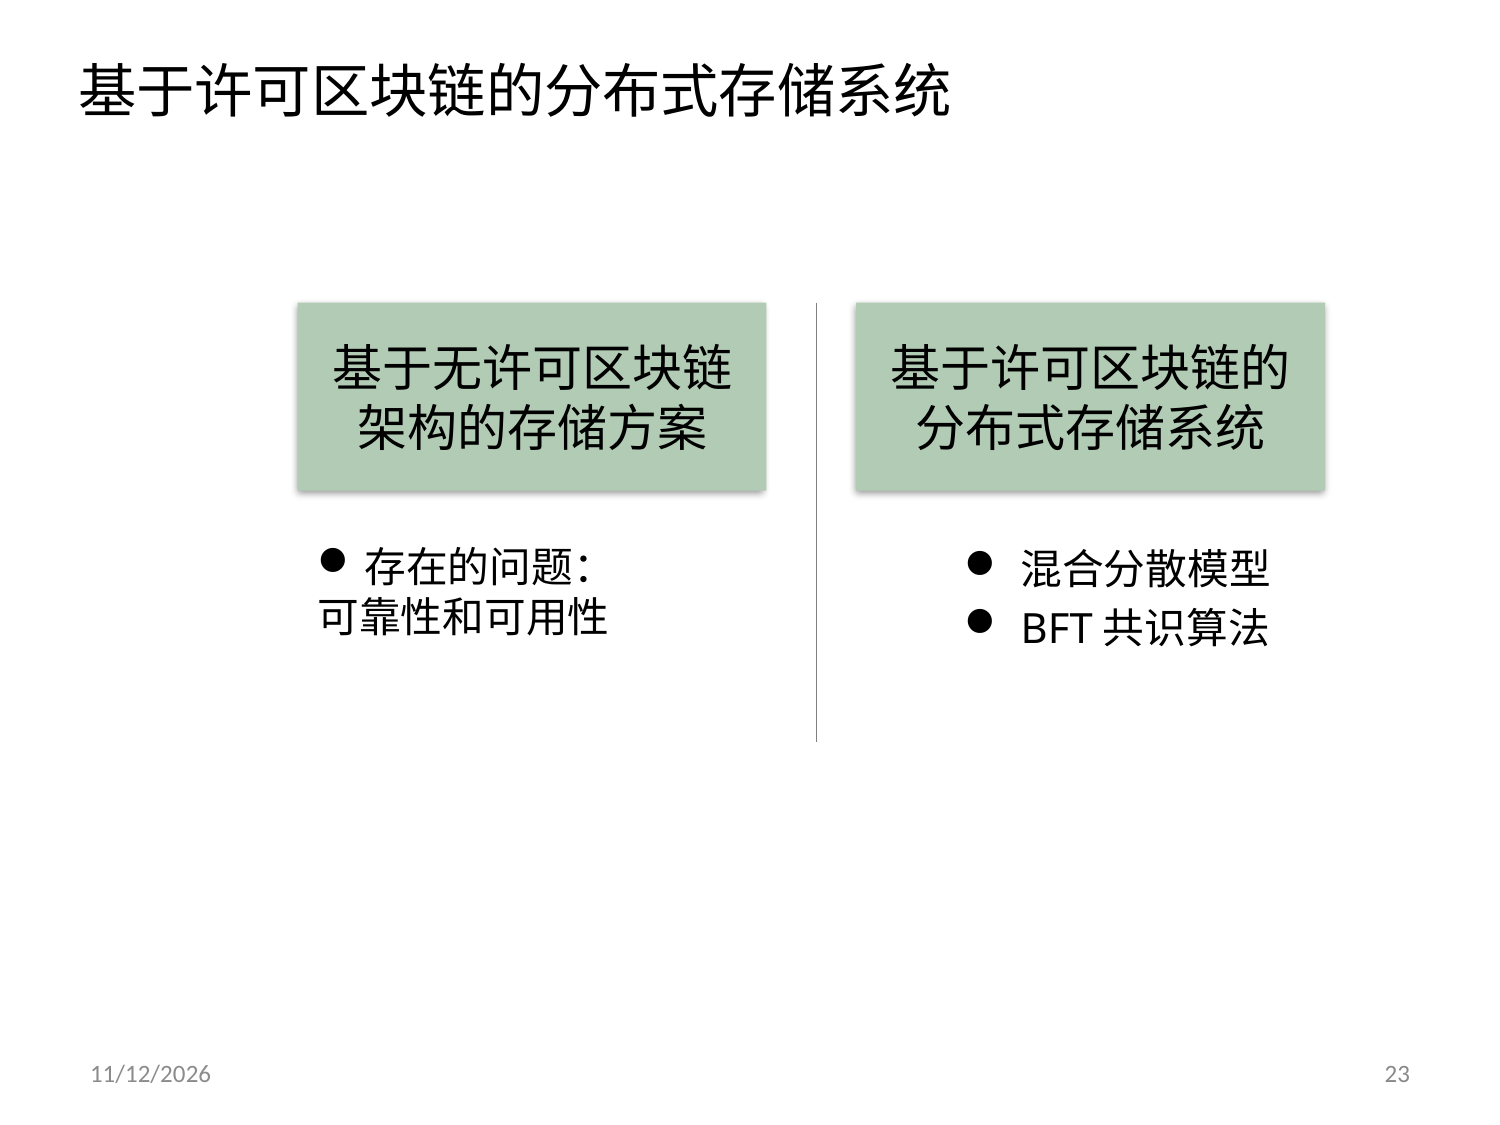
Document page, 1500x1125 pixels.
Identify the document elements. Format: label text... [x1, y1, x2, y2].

text_box 混合分散模型 BFT共识算法 [949, 535, 1287, 659]
text_box 基于许可区块链的分布式存储系统 [63, 46, 968, 132]
text_box 基于无许可区块链架构的存储方案 [294, 299, 769, 494]
slide_number 23 [1074, 1042, 1425, 1103]
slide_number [75, 1042, 425, 1103]
text_box 基于许可区块链的分布式存储系统 [853, 299, 1328, 494]
text_box 存在的问题： 可靠性和可用性 [302, 533, 728, 649]
